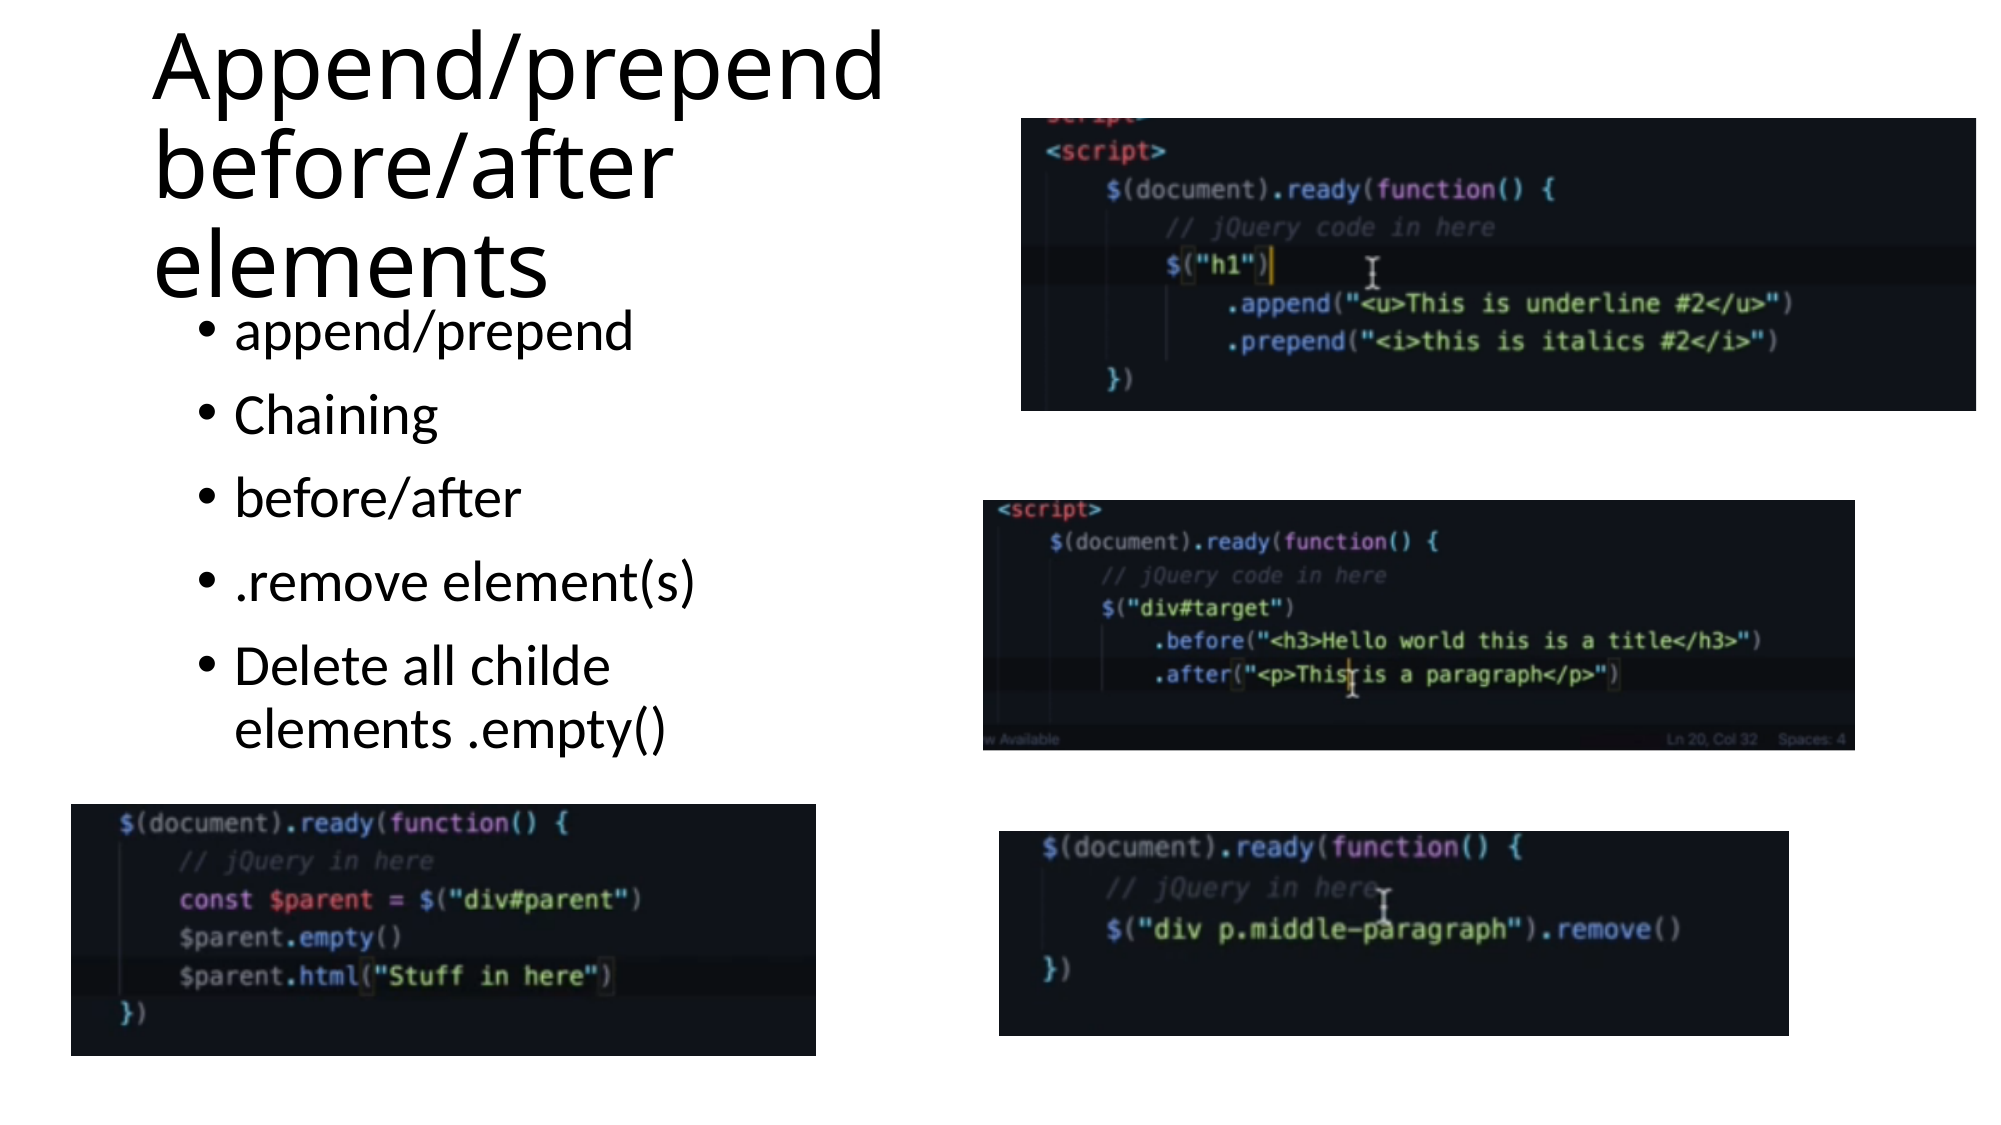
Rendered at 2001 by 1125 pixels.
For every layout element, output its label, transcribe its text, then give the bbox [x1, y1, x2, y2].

picture [999, 831, 1789, 1036]
list append/prepend Chaining before/after .remove element(s) Delete all childe elements .empty() [181, 292, 943, 787]
picture [71, 804, 816, 1056]
picture [983, 500, 1855, 763]
title Append/prepend before/after elements [137, 59, 1015, 278]
picture [1021, 118, 1977, 411]
